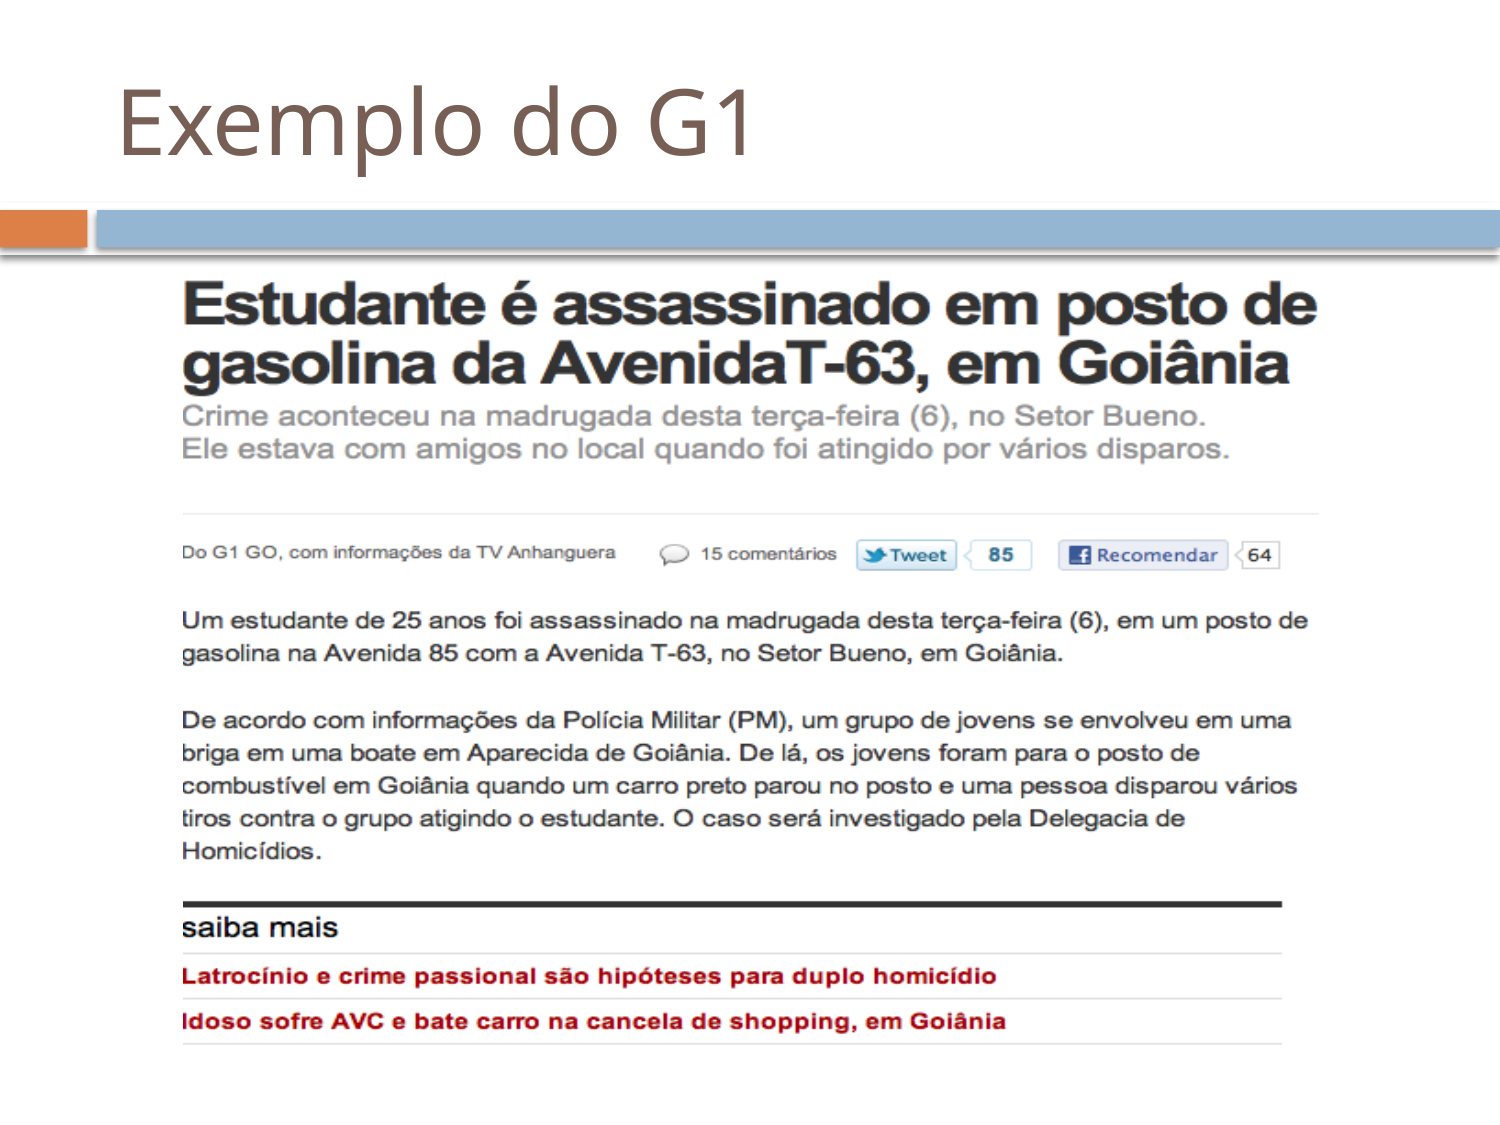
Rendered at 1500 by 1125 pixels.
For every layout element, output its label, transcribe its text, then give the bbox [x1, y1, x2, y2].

title Exemplo do G1 [100, 37, 1438, 200]
picture [182, 266, 1332, 1049]
